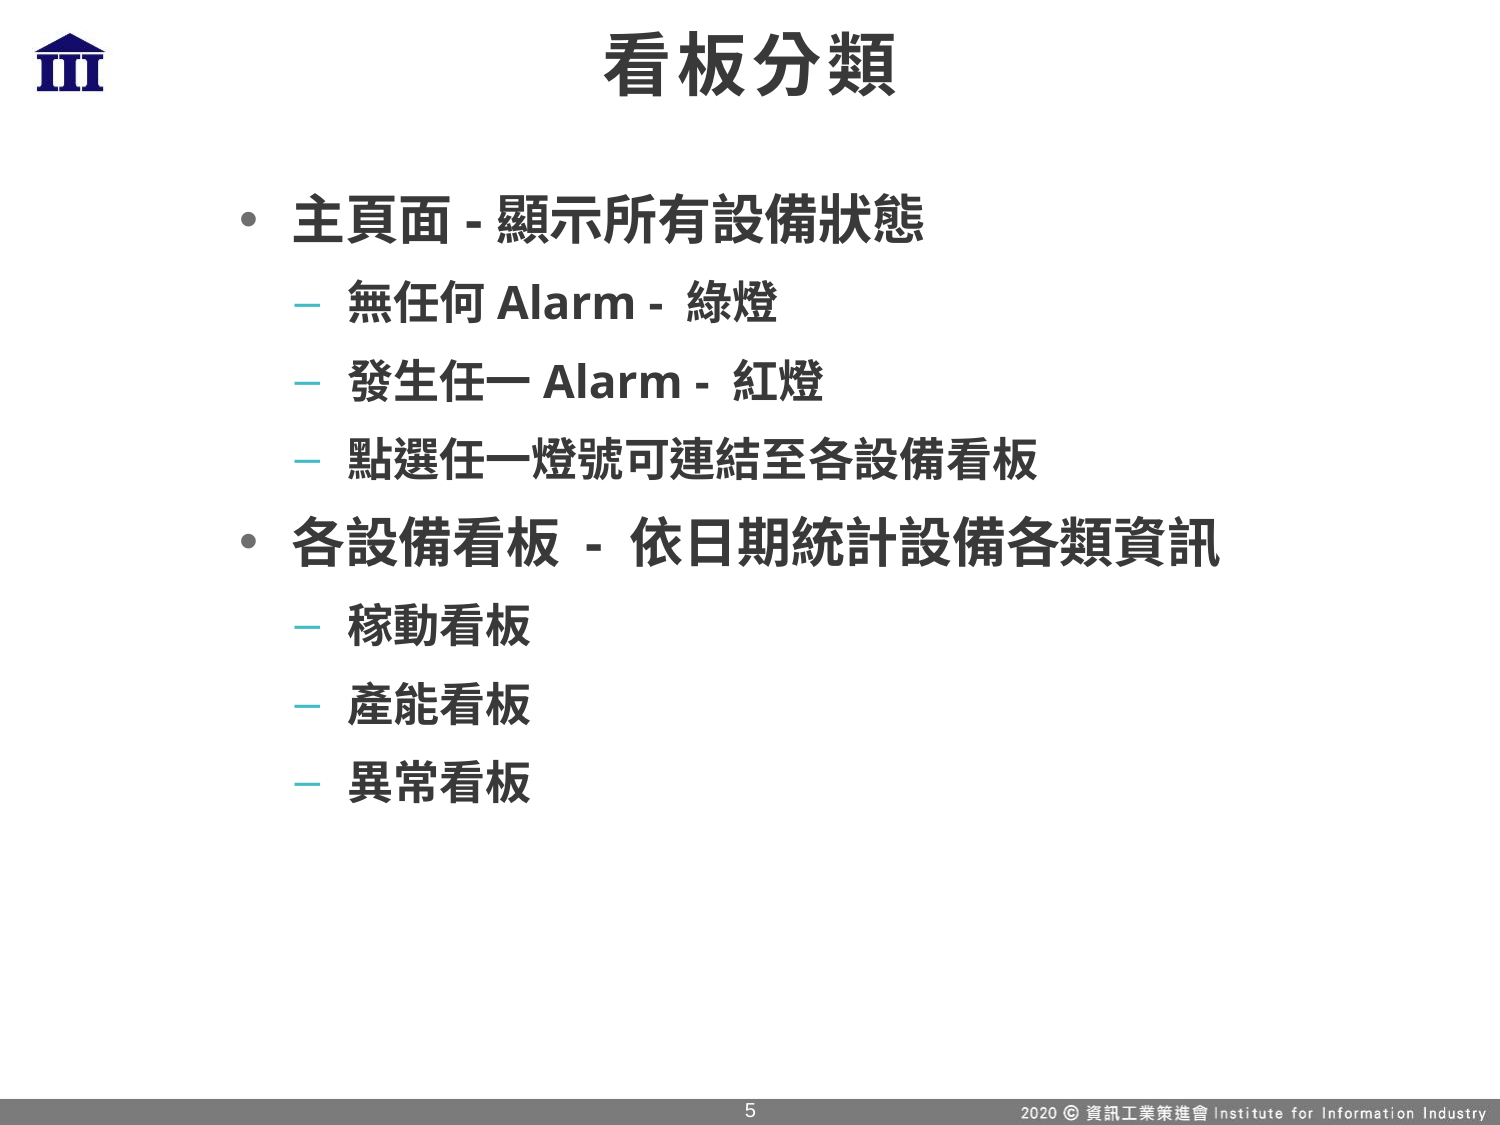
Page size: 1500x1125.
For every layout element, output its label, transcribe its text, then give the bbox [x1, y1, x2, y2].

picture [0, 0, 1500, 1125]
title 看板分類 [95, 0, 1405, 126]
slide_number 5 [718, 1089, 783, 1125]
list 主頁面-顯示所有設備狀態 無任何Alarm - 綠燈 發生任一Alarm - 紅燈 點選任一燈號可連結至各設備看板 各設備看板 - 依日期統計設備各類資訊 稼動看板 產能看板 異常看板 [224, 178, 1316, 947]
